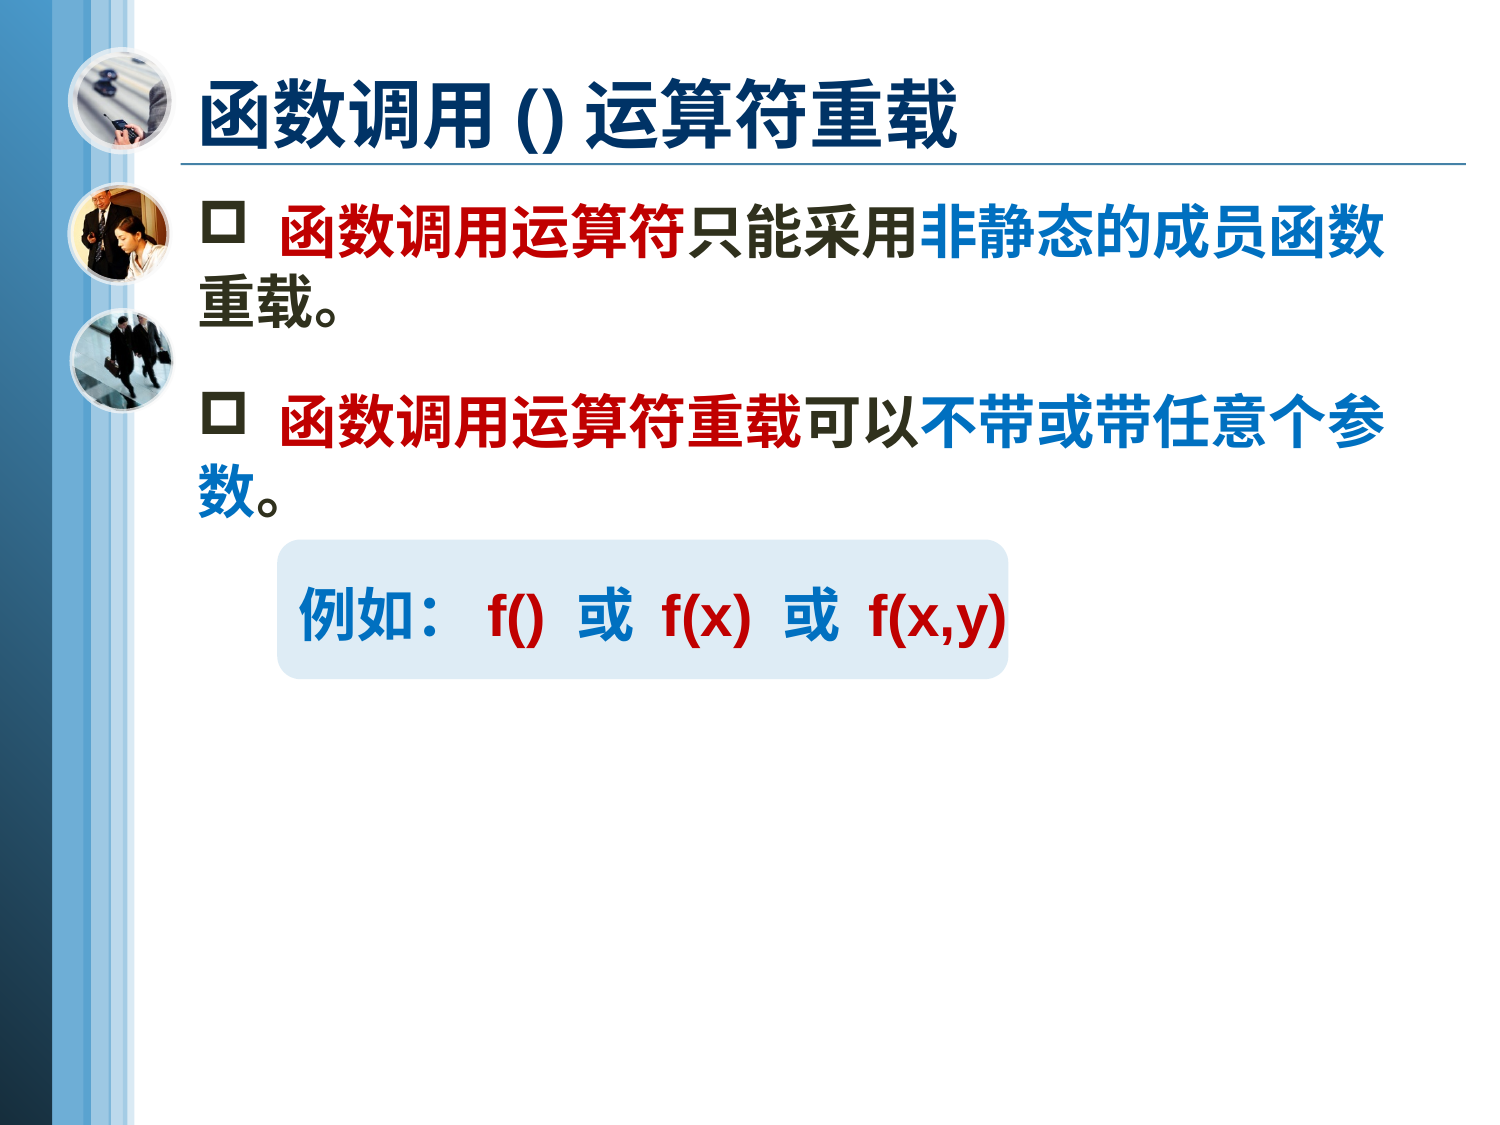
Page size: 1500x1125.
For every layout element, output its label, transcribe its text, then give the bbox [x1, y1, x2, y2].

text_box 函数调用运算符只能采用非静态的成员函数重载。 [183, 187, 1432, 343]
text_box 例如：f() 或 f(x) 或 f(x,y) [277, 539, 1009, 680]
text_box 函数调用运算符重载可以不带或带任意个参数。 [183, 377, 1425, 533]
picture [74, 189, 166, 279]
picture [75, 313, 171, 408]
text_box 函数调用()运算符重载 [182, 32, 1425, 165]
picture [78, 57, 166, 144]
